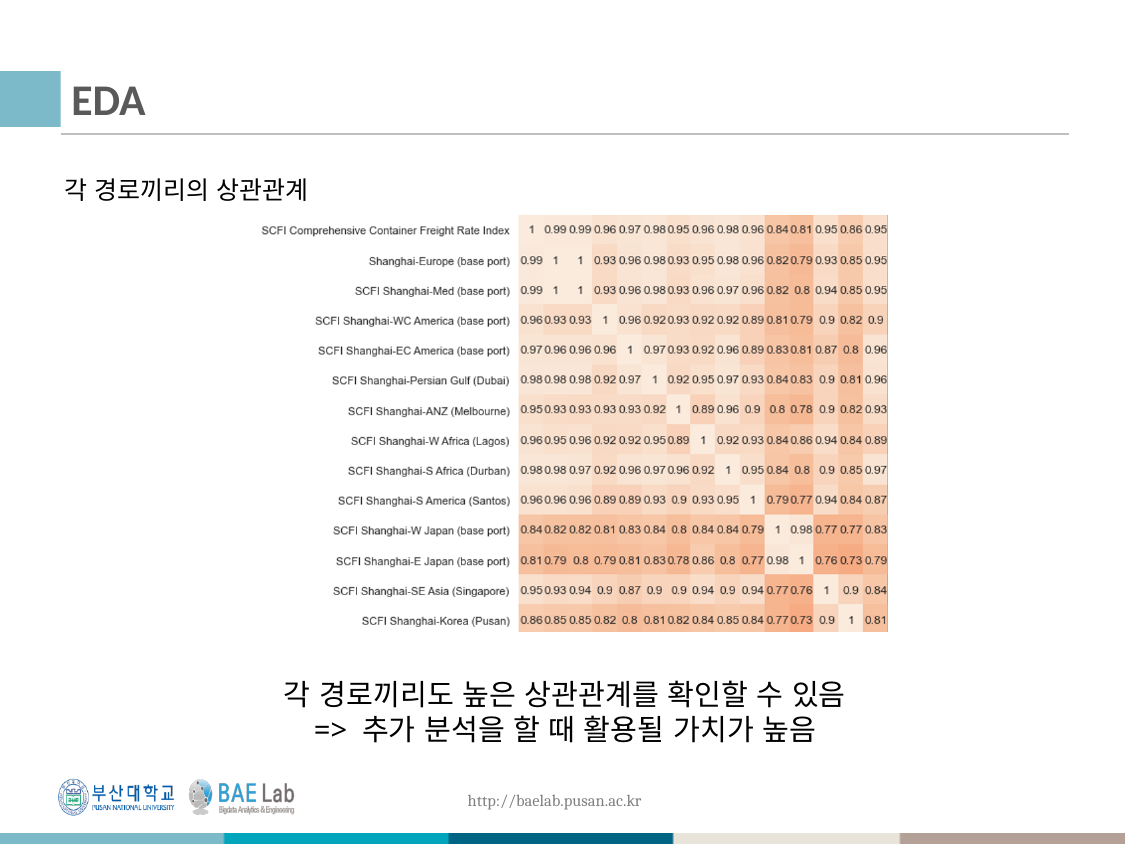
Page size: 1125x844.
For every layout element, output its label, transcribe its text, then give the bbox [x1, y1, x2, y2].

picture [0, 833, 448, 844]
picture [186, 776, 300, 816]
picture [249, 215, 888, 632]
title EDA [56, 71, 1069, 125]
picture [673, 833, 1125, 844]
picture [55, 775, 175, 819]
text_box 각 경로끼리도 높은 상관관계를 확인할 수 있음 => 추가 분석을 할 때 활용될 가치가 높음 [87, 668, 1043, 754]
text_box 각 경로끼리의 상관관계 [50, 167, 388, 213]
